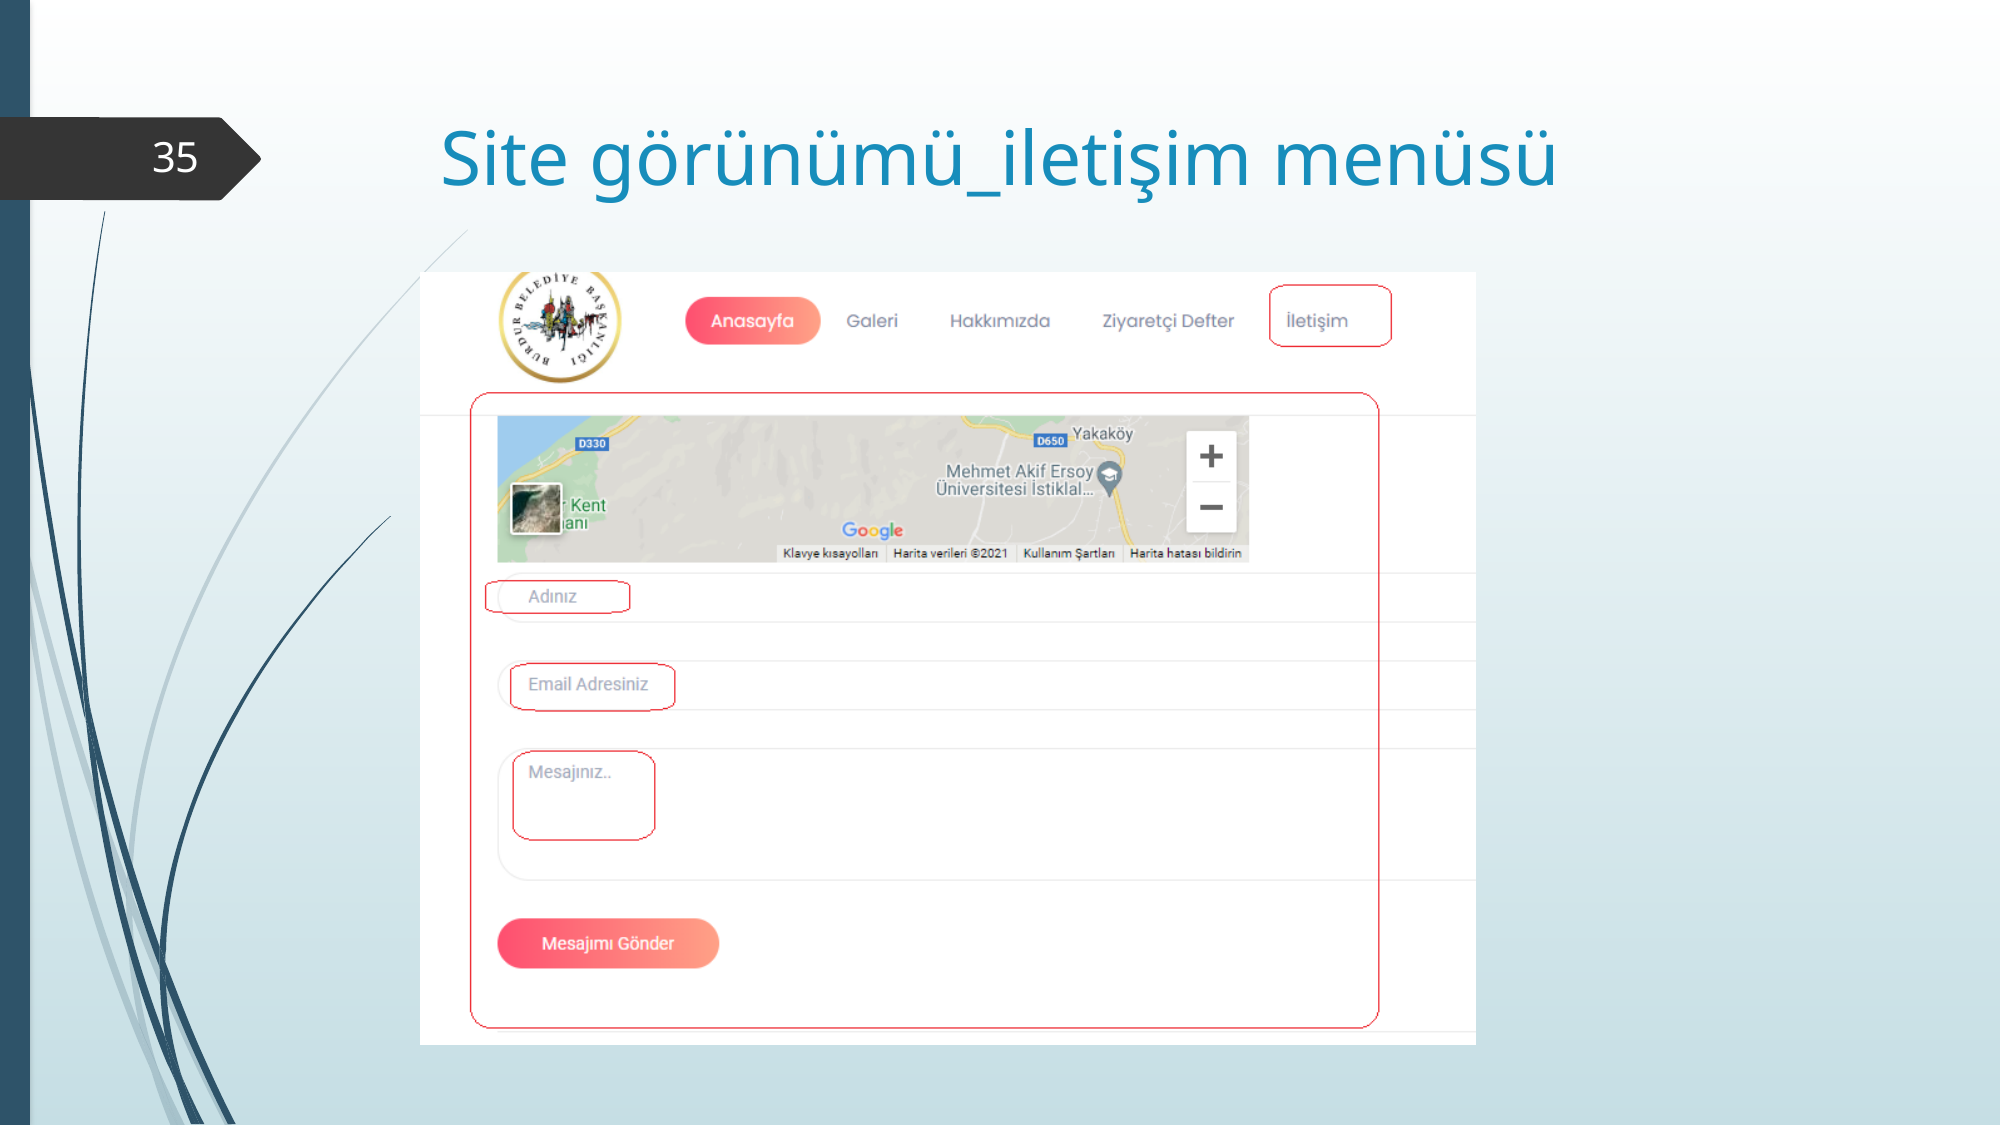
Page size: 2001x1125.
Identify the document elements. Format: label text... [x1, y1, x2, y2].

picture [419, 271, 1476, 1045]
title Site görünümü_iletişim menüsü [425, 102, 1888, 313]
slide_number 35 [87, 129, 216, 190]
